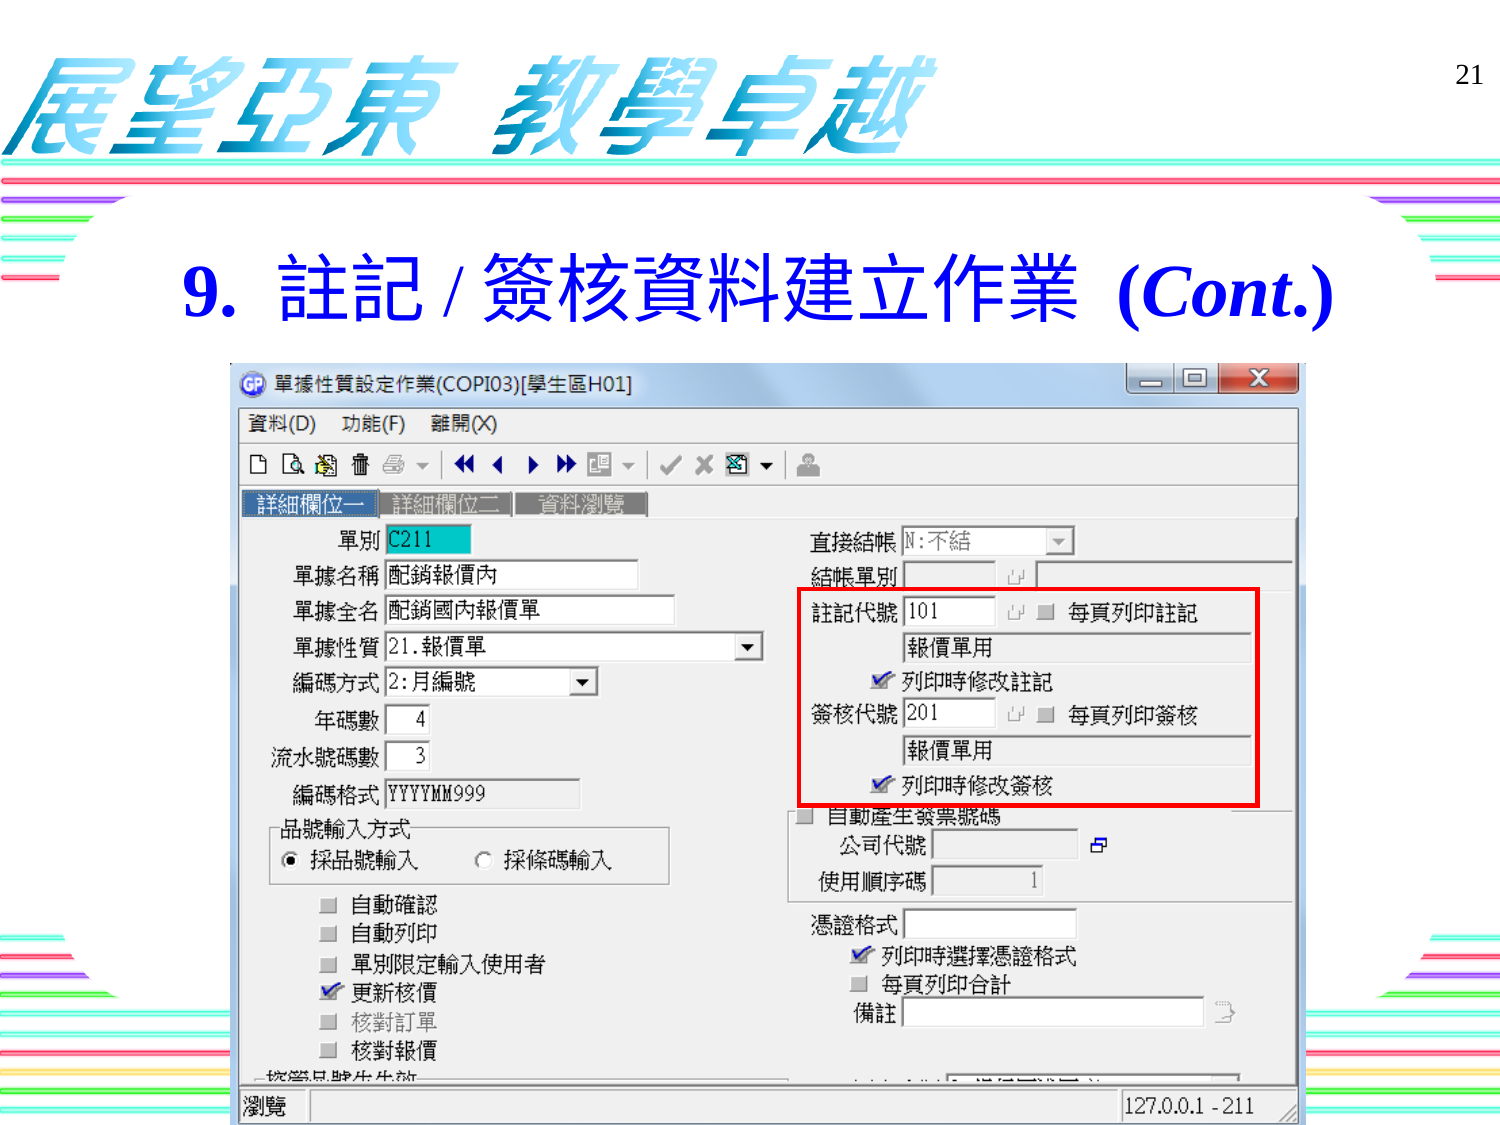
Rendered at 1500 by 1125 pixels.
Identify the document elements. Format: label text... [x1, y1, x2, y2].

picture [0, 0, 1500, 1125]
slide_number 21 [1149, 42, 1500, 103]
title 9. 註記/簽核資料建立作業 (Cont.) [70, 222, 1447, 350]
